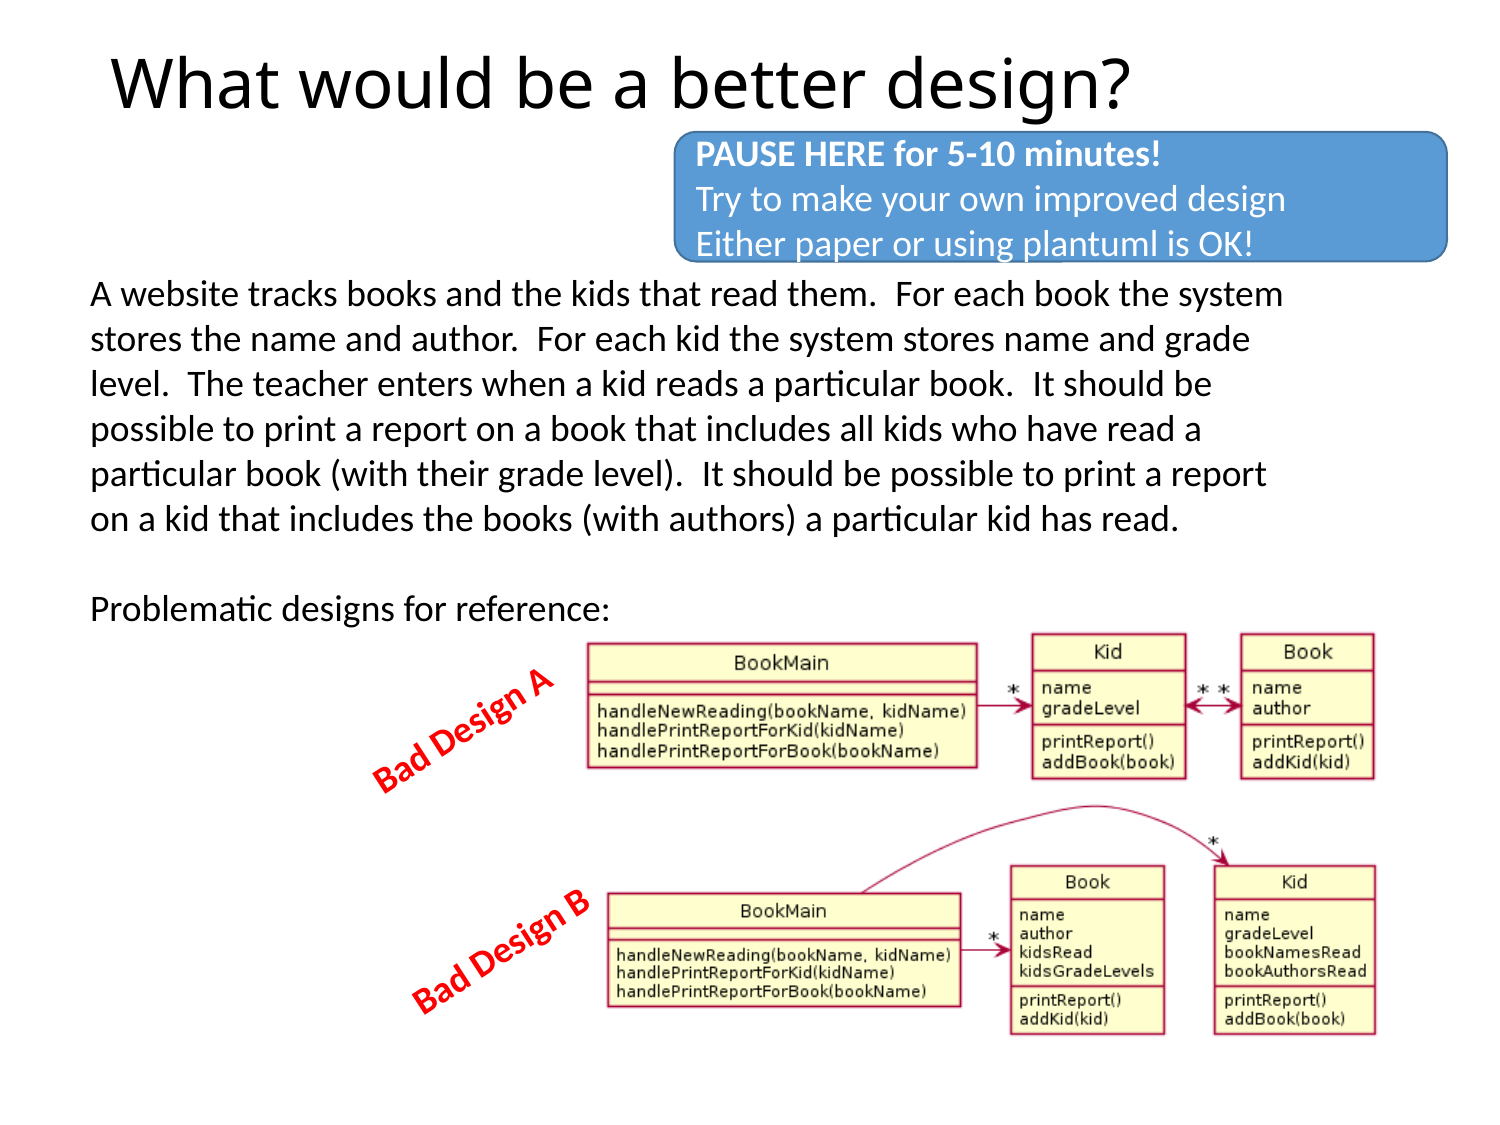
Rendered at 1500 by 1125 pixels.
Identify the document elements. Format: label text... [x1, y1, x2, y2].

text_box Bad Design B [386, 848, 599, 1037]
text_box A website tracks books and the kids that read them. For each book the system stores the name and author. For each kid the system stores name and grade level. The teacher enters when a kid reads a particular book. It should be possible to print a report on a book that includes all kids who have read a particular book (with their grade level). It should be possible to print a report on a kid that includes the books (with authors) a particular kid has read. Problematic designs for reference: [75, 261, 1328, 637]
text_box Bad Design A [346, 623, 578, 816]
text_box PAUSE HERE for 5-10 minutes! Try to make your own improved design Either paper or using plantuml is OK! [673, 130, 1449, 263]
picture [578, 621, 1390, 1048]
title What would be a better design? [95, 14, 1390, 159]
